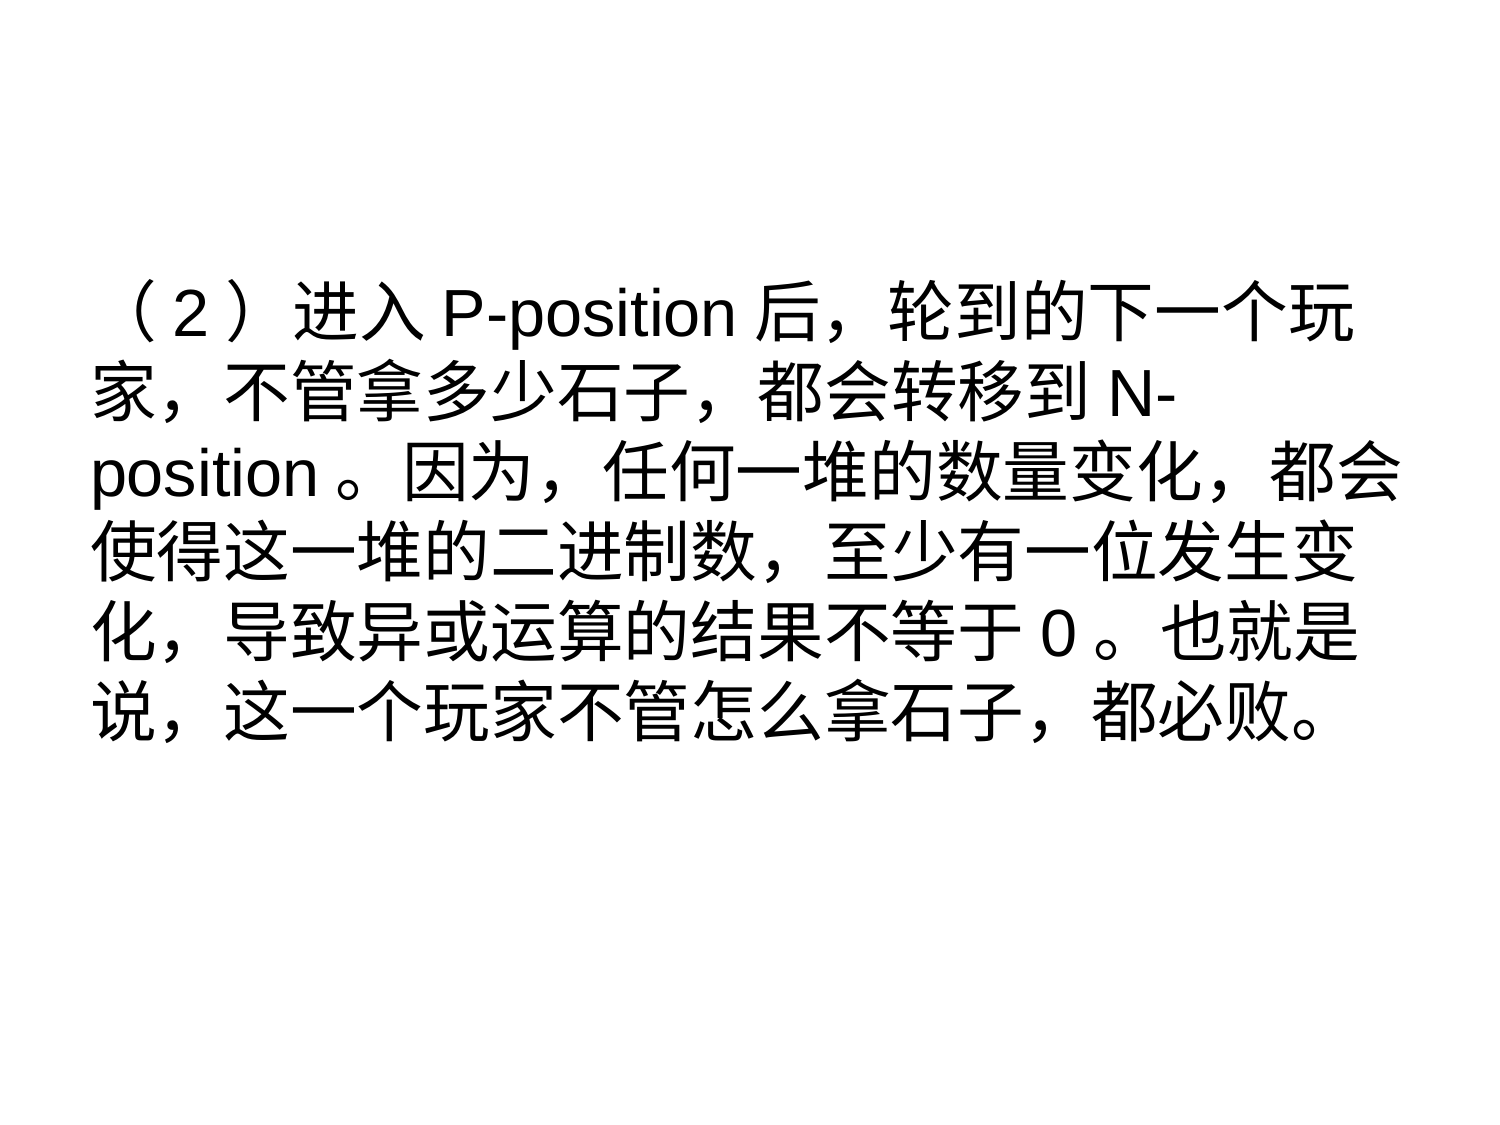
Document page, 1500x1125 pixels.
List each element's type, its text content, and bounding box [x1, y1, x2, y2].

list （2）进入P-position后，轮到的下一个玩家，不管拿多少石子，都会转移到N-position。因为，任何一堆的数量变化，都会使得这一堆的二进制数，至少有一位发生变化，导致异或运算的结果不等于0。也就是说，这一个玩家不管怎么拿石子，都必败。 [75, 262, 1425, 1005]
